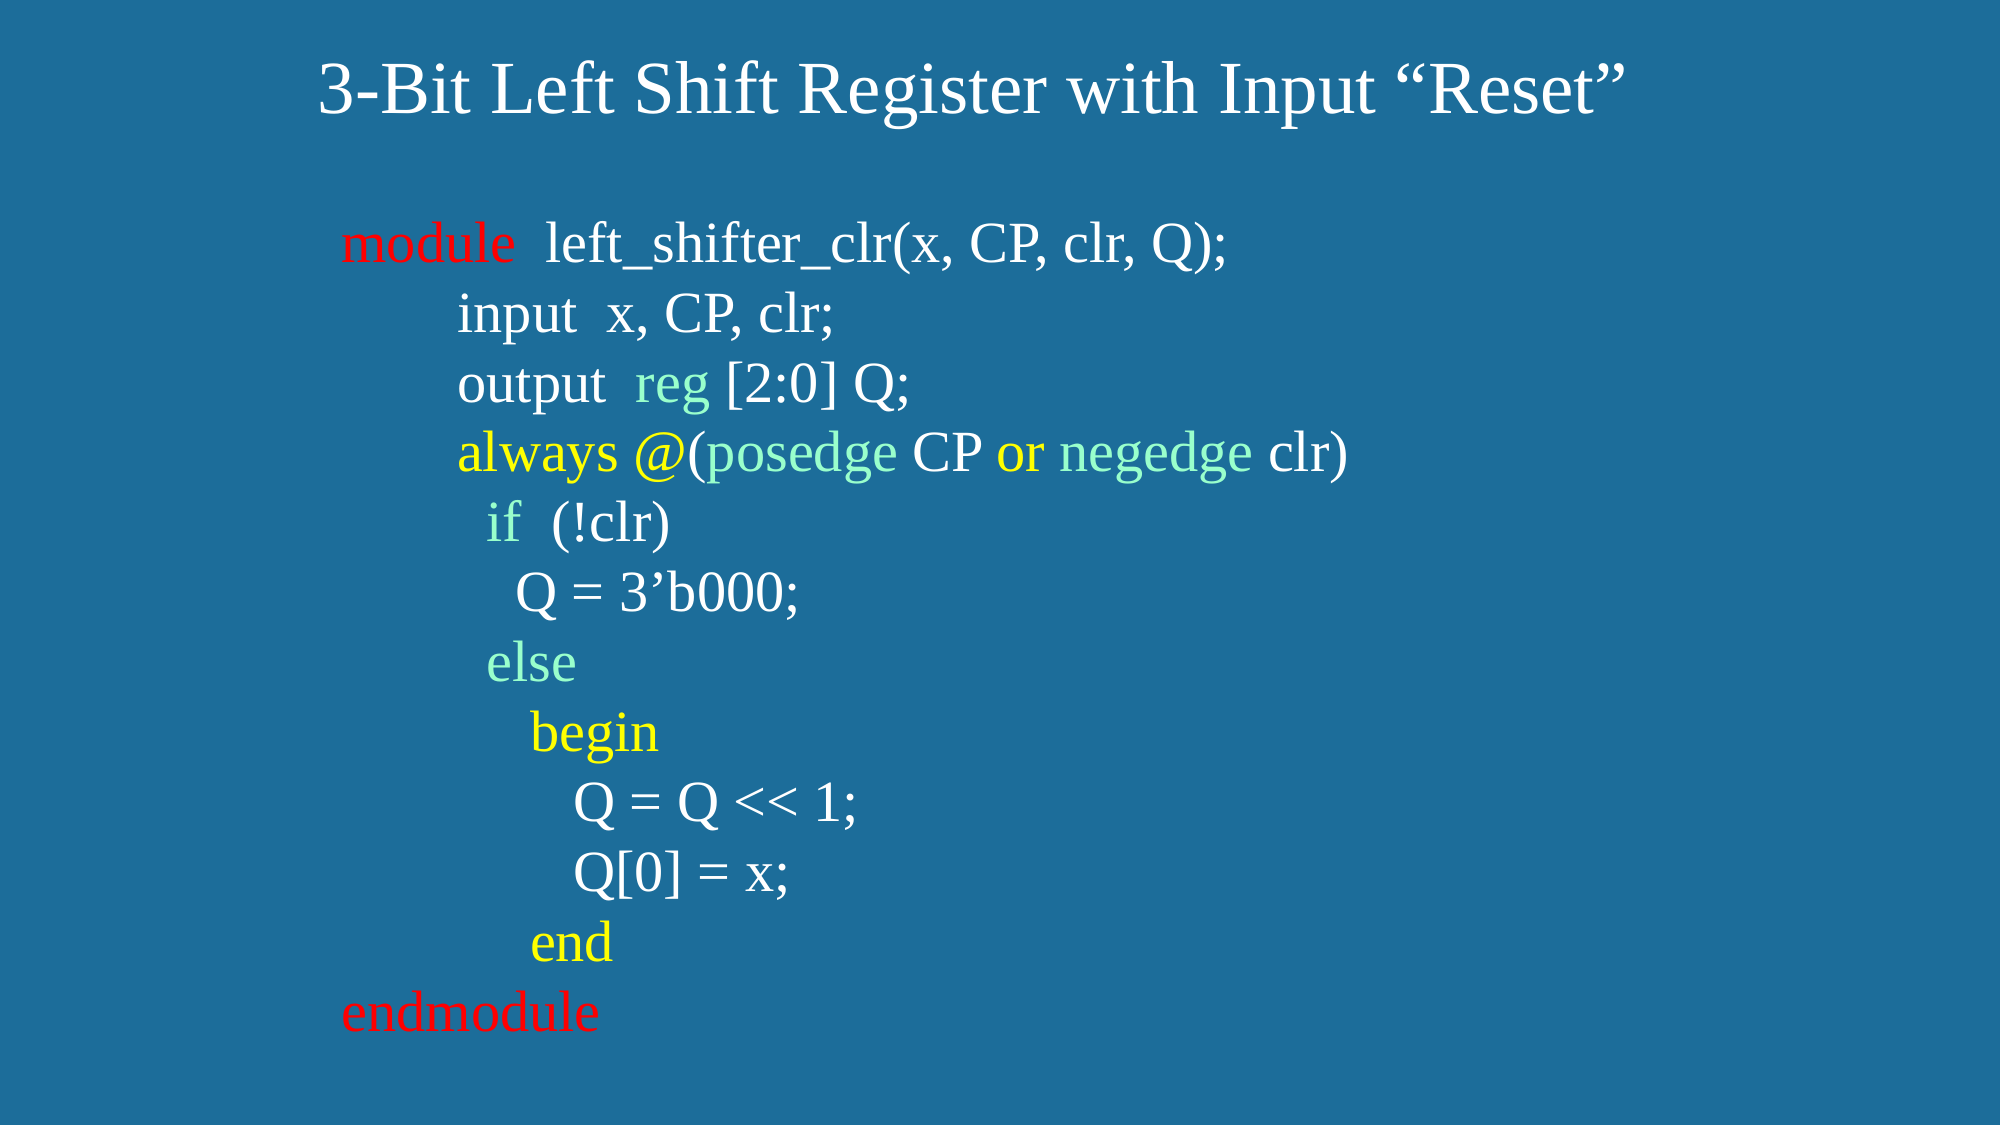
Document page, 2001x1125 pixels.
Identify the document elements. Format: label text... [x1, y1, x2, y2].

text_box 3-Bit Left Shift Register with Input “Reset” [303, 30, 1668, 136]
text_box module left_shifter_clr(x, CP, clr, Q); input x, CP, clr; output reg [2:0] Q; always @(posedge CP or negedge clr) if (!clr) Q = 3’b000; else begin Q = Q << 1; Q[0] = x; end endmodule [326, 196, 2000, 1104]
